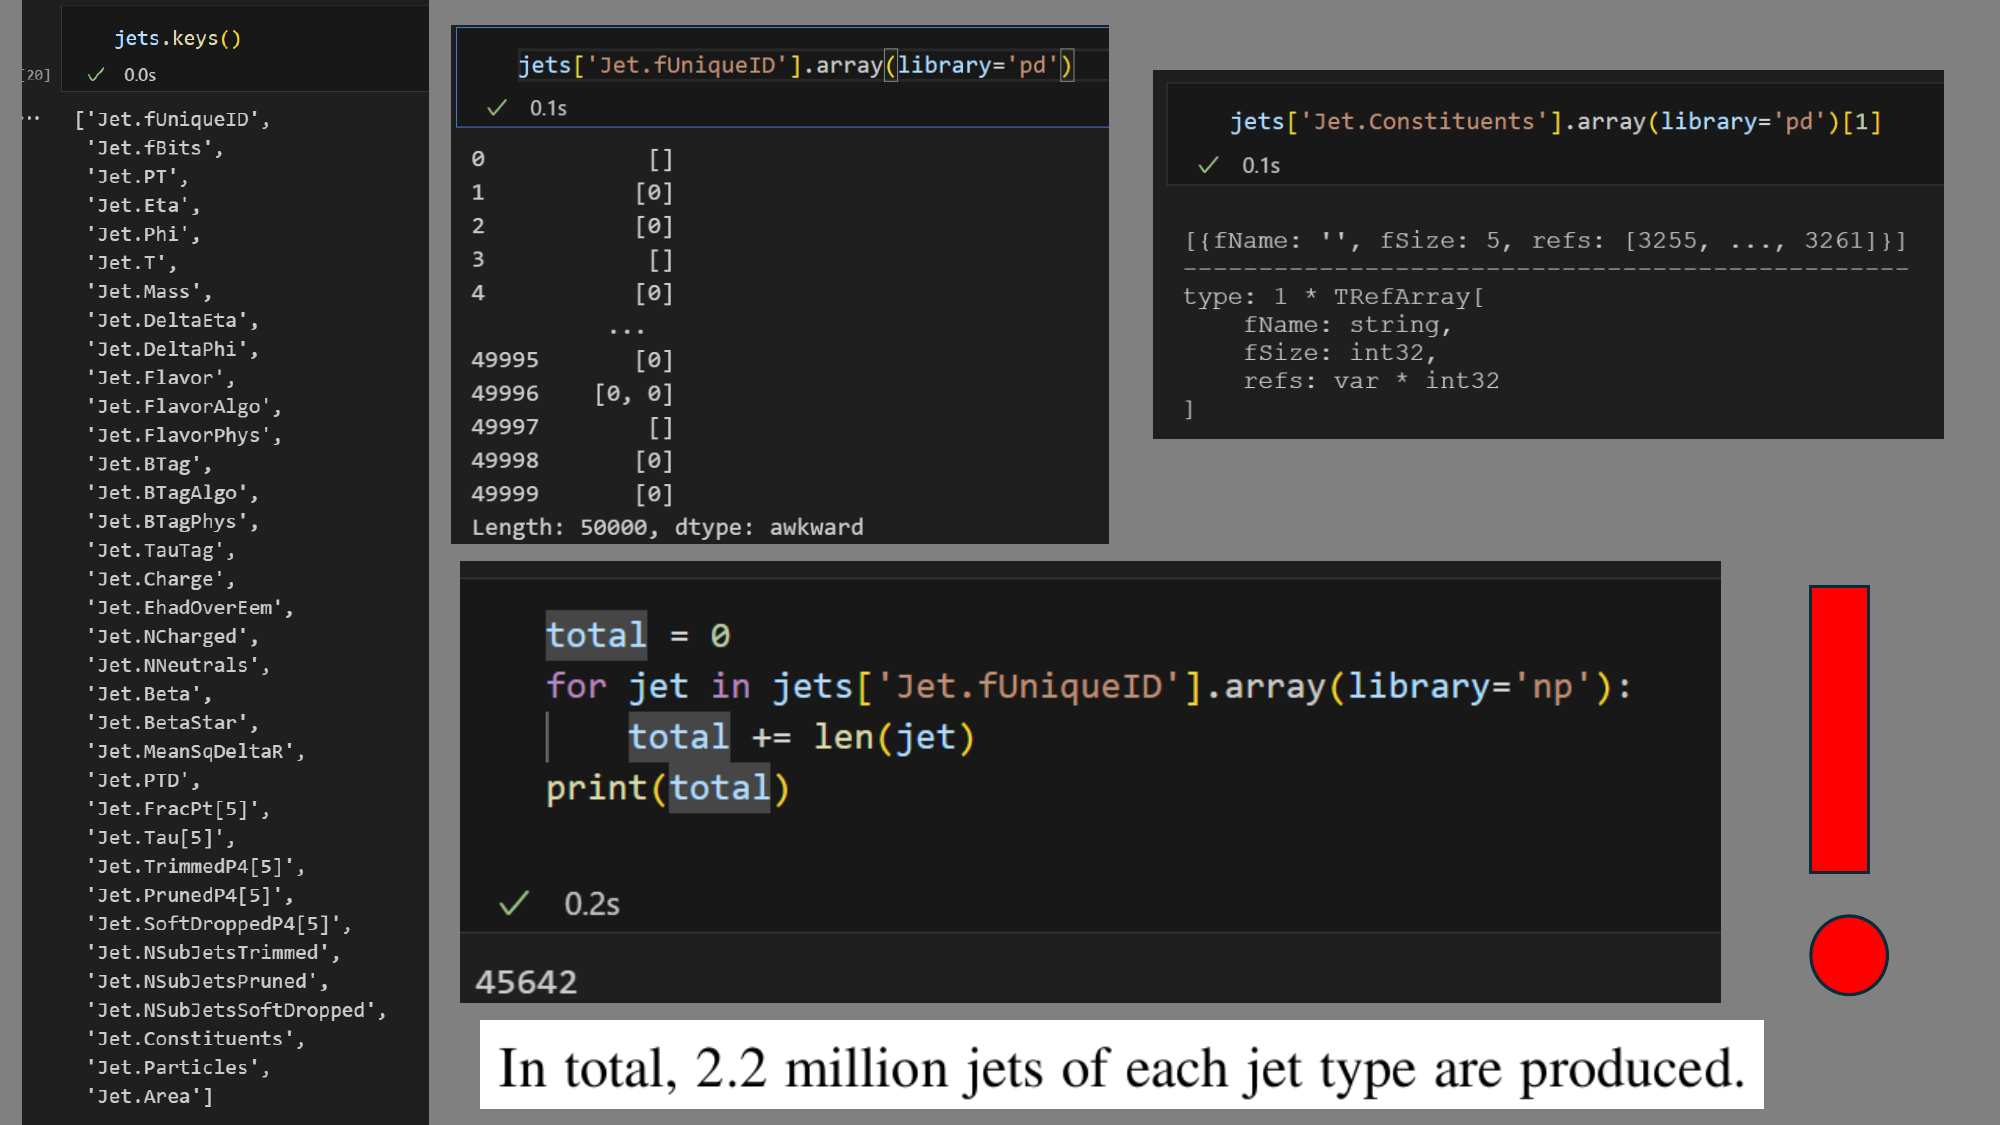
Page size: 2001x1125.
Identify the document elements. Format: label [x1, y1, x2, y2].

picture [21, 0, 430, 1125]
picture [1152, 69, 1945, 440]
picture [450, 25, 1110, 545]
picture [459, 561, 1722, 1004]
text_box [1809, 914, 1890, 997]
text_box [1809, 585, 1870, 874]
picture [480, 1020, 1765, 1109]
